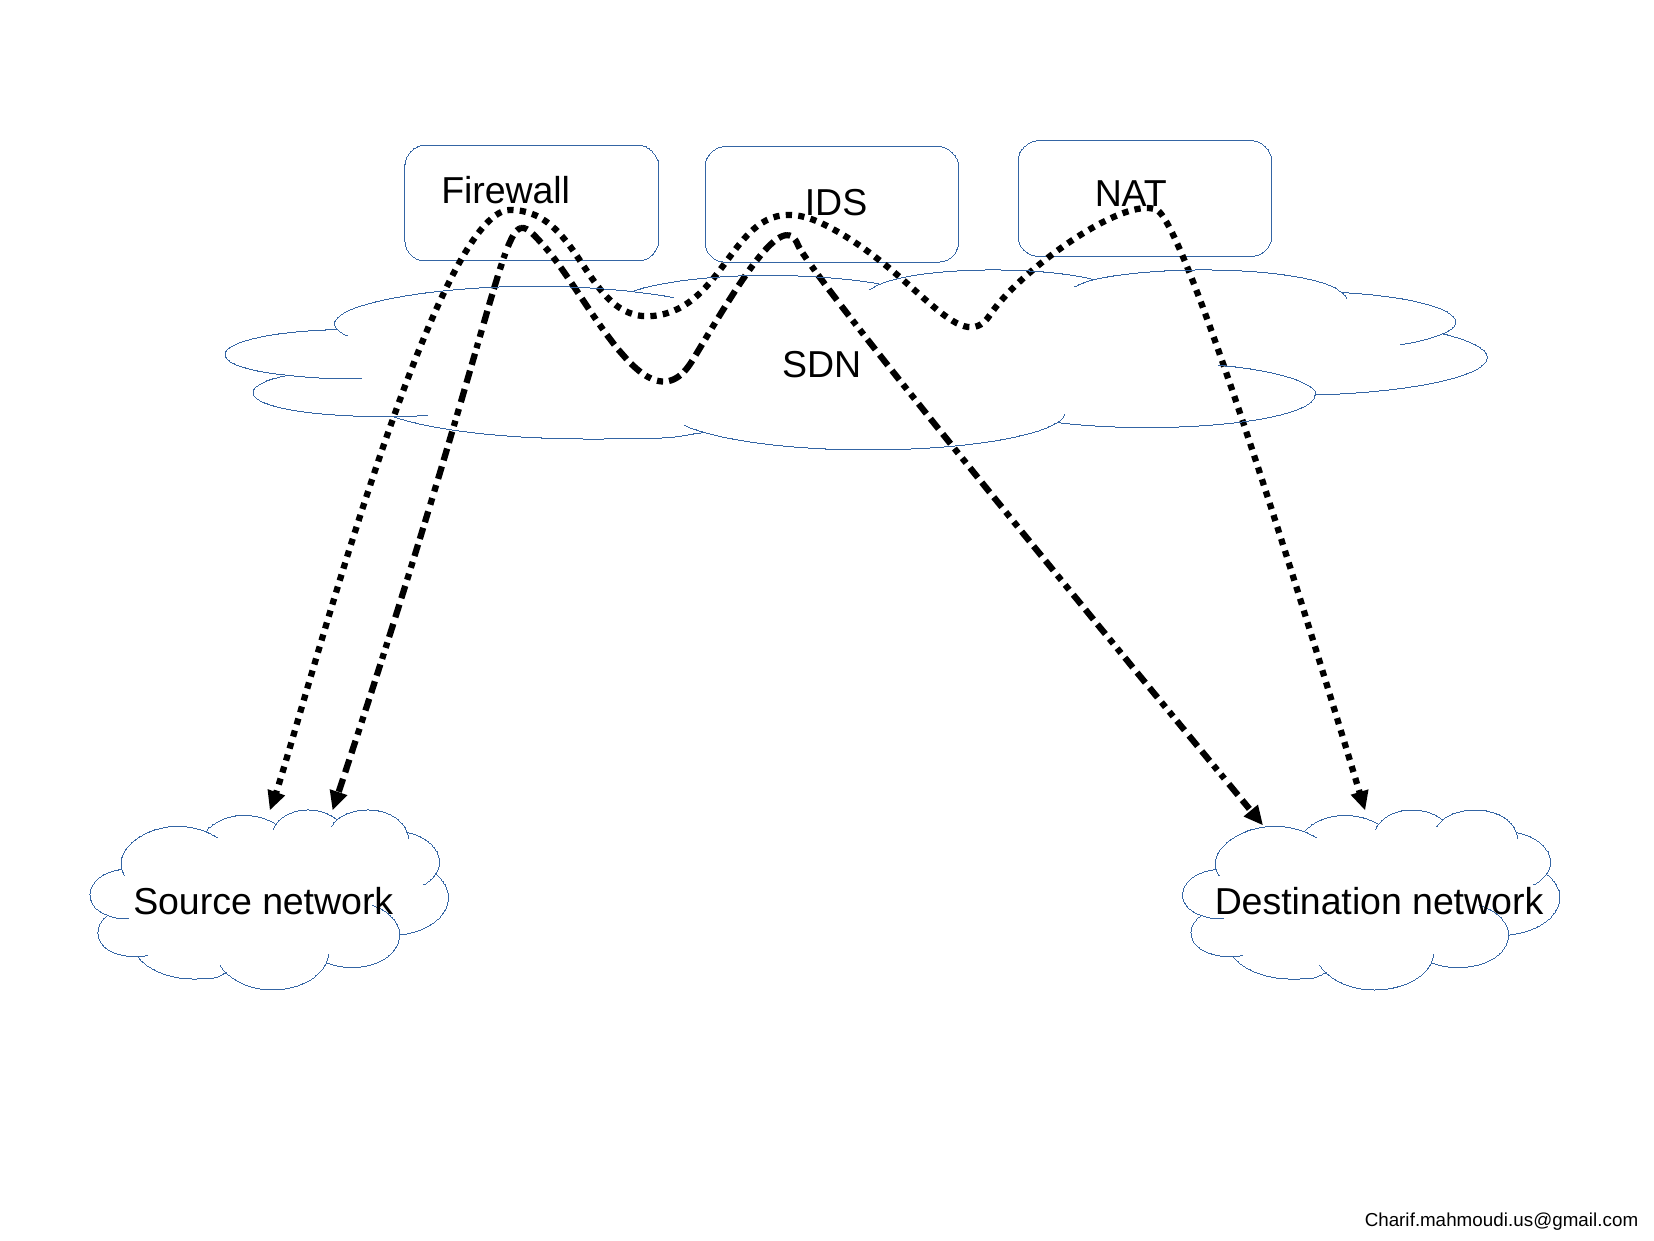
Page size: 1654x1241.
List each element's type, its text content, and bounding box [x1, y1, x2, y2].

text_box [225, 269, 1488, 450]
text_box [494, 227, 575, 287]
text_box [268, 418, 452, 810]
text_box [955, 422, 1368, 811]
text_box [404, 145, 659, 261]
text_box [1248, 969, 1428, 991]
text_box Charif.mahmoudi.us@gmail.com [1350, 1200, 1653, 1236]
text_box [745, 235, 820, 277]
text_box Destination network [1199, 870, 1560, 969]
text_box Source network [118, 869, 420, 927]
text_box [1031, 207, 1189, 279]
text_box [1190, 917, 1199, 948]
text_box [1182, 873, 1199, 915]
text_box [330, 431, 1263, 826]
text_box [89, 810, 449, 990]
text_box [1018, 140, 1272, 257]
text_box Firewall [426, 159, 585, 216]
text_box NAT [1079, 161, 1229, 222]
text_box SDN [767, 332, 1068, 390]
text_box [714, 214, 900, 283]
text_box IDS [790, 170, 883, 228]
text_box [445, 209, 600, 290]
text_box [1212, 810, 1551, 870]
text_box [705, 146, 959, 263]
